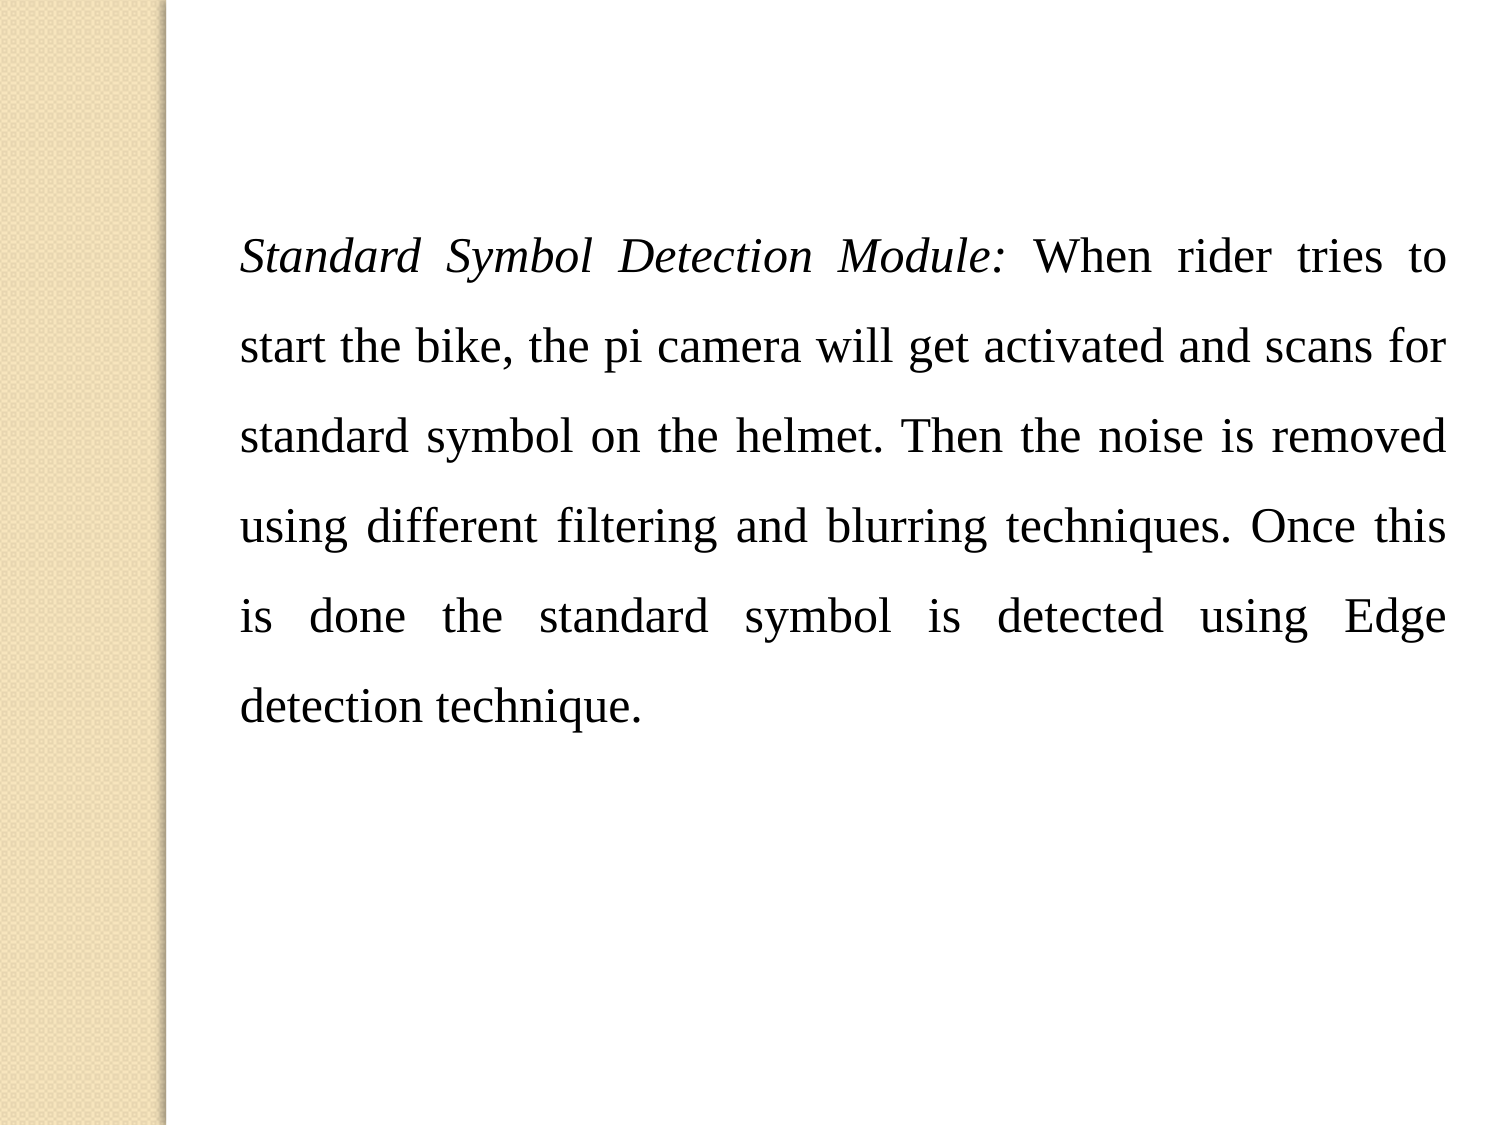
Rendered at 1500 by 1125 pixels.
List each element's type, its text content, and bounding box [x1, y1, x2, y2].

text_box Standard Symbol Detection Module: When rider tries to start the bike, the pi camera will get activated and scans for standard symbol on the helmet. Then the noise is removed using different filtering and blurring techniques. Once this is done the standard symbol is detected using Edge detection technique. [225, 112, 1463, 843]
